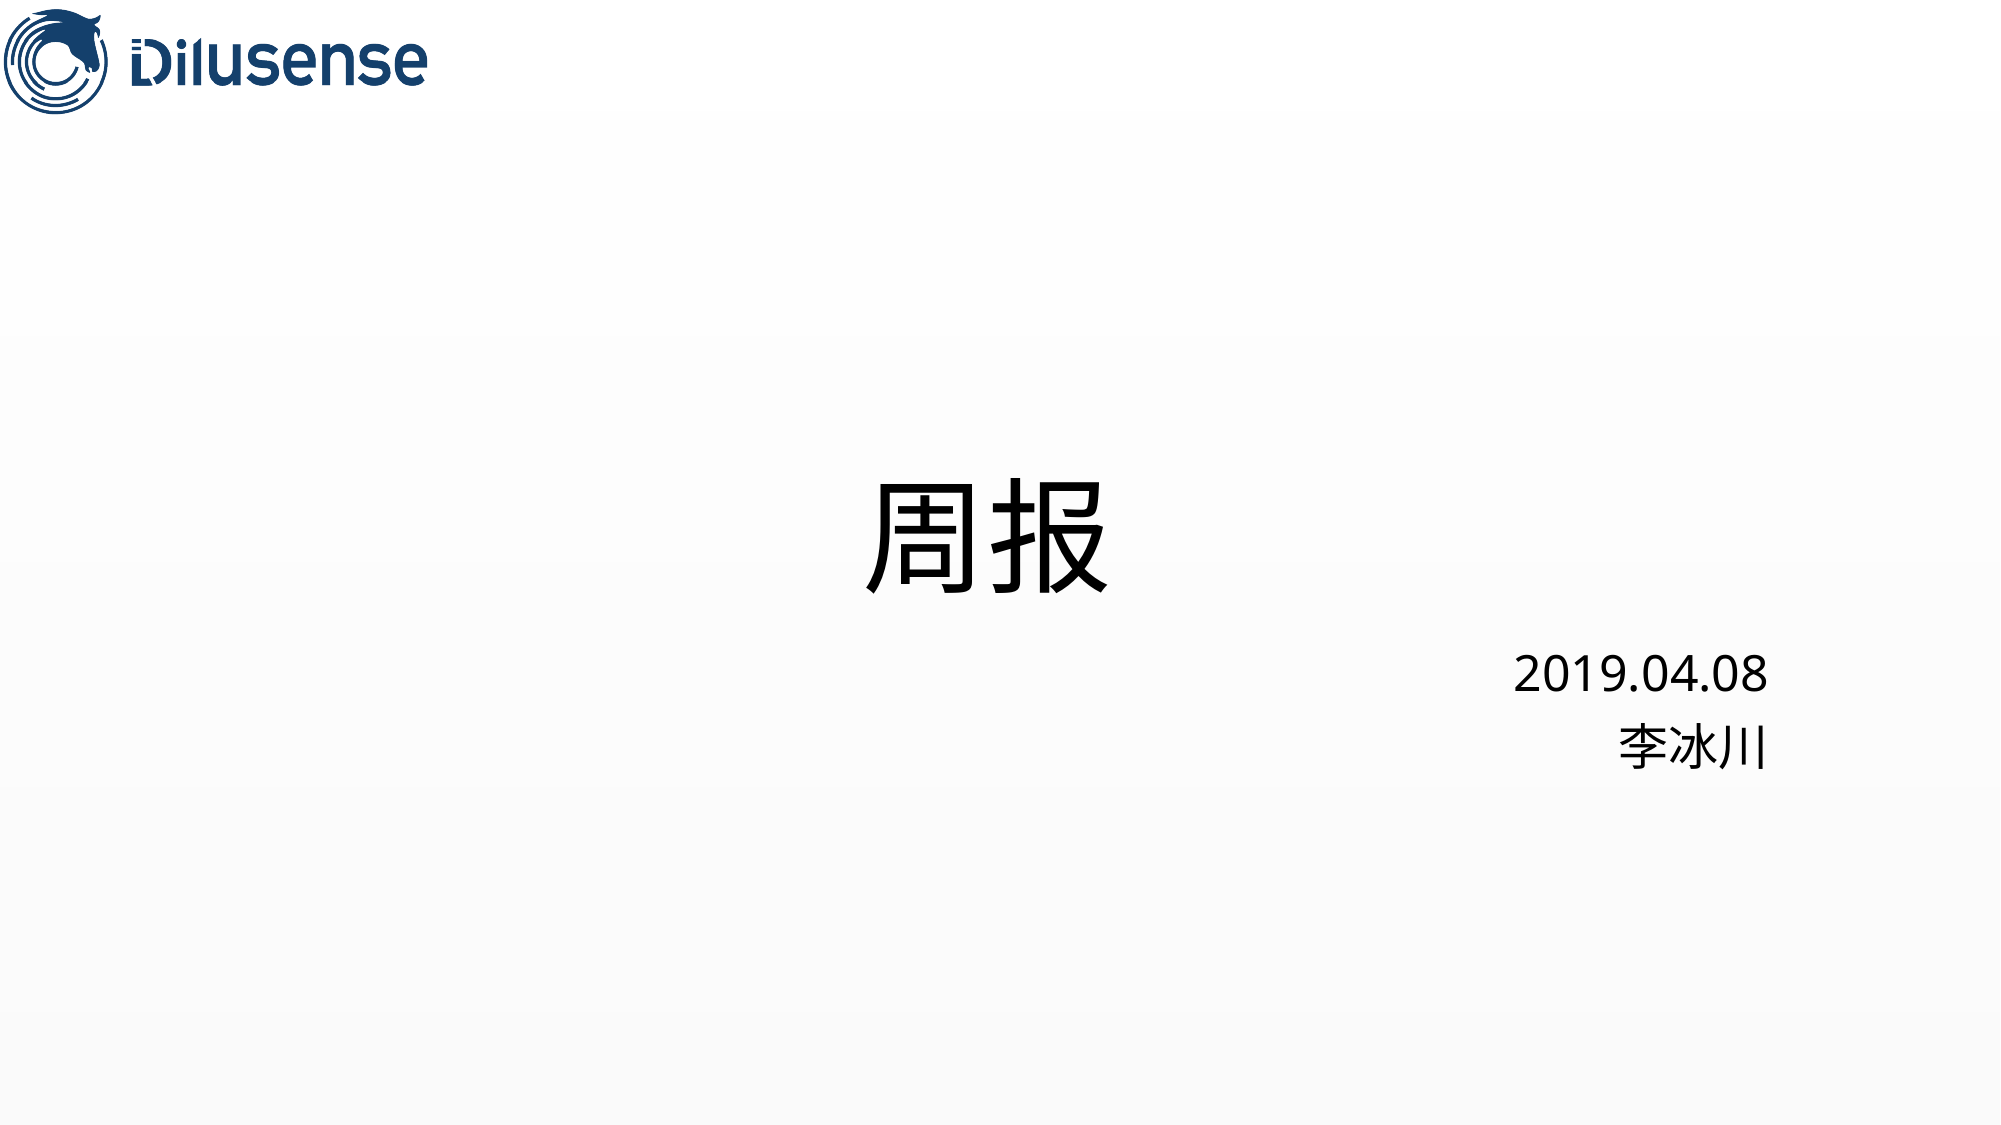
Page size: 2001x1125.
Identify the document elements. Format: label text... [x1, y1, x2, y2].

picture [0, 0, 438, 125]
subtitle 2019.04.08 李冰川 [283, 640, 1784, 912]
title 周报 [162, 302, 1813, 619]
